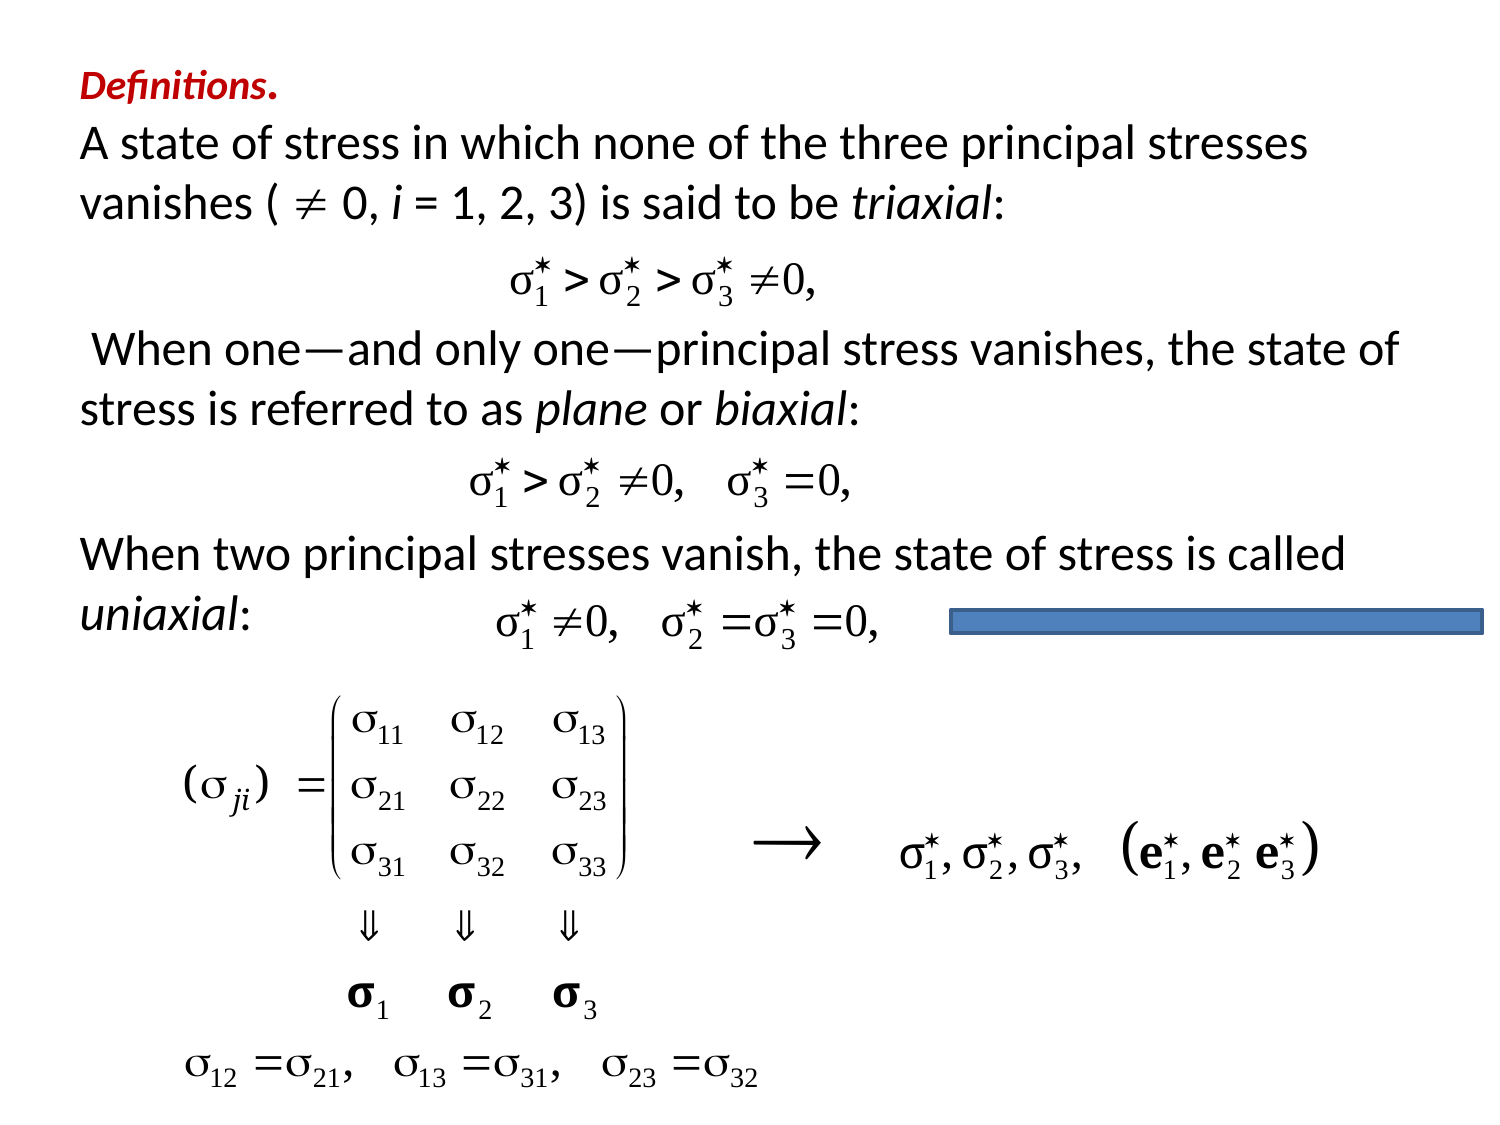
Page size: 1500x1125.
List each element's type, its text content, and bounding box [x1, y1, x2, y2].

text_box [503, 240, 823, 315]
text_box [178, 688, 1322, 1095]
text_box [463, 441, 859, 516]
text_box [949, 608, 1484, 635]
text_box Definitions. A state of stress in which none of the three principal stresses vanishes (  0, i = 1, 2, 3) is said to be triaxial: When one—and only one—principal stress vanishes, the state of stress is referred to as plane or biaxial: When two principal stresses vanish, the state of stress is called uniaxial: [64, 42, 1483, 708]
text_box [489, 583, 885, 658]
